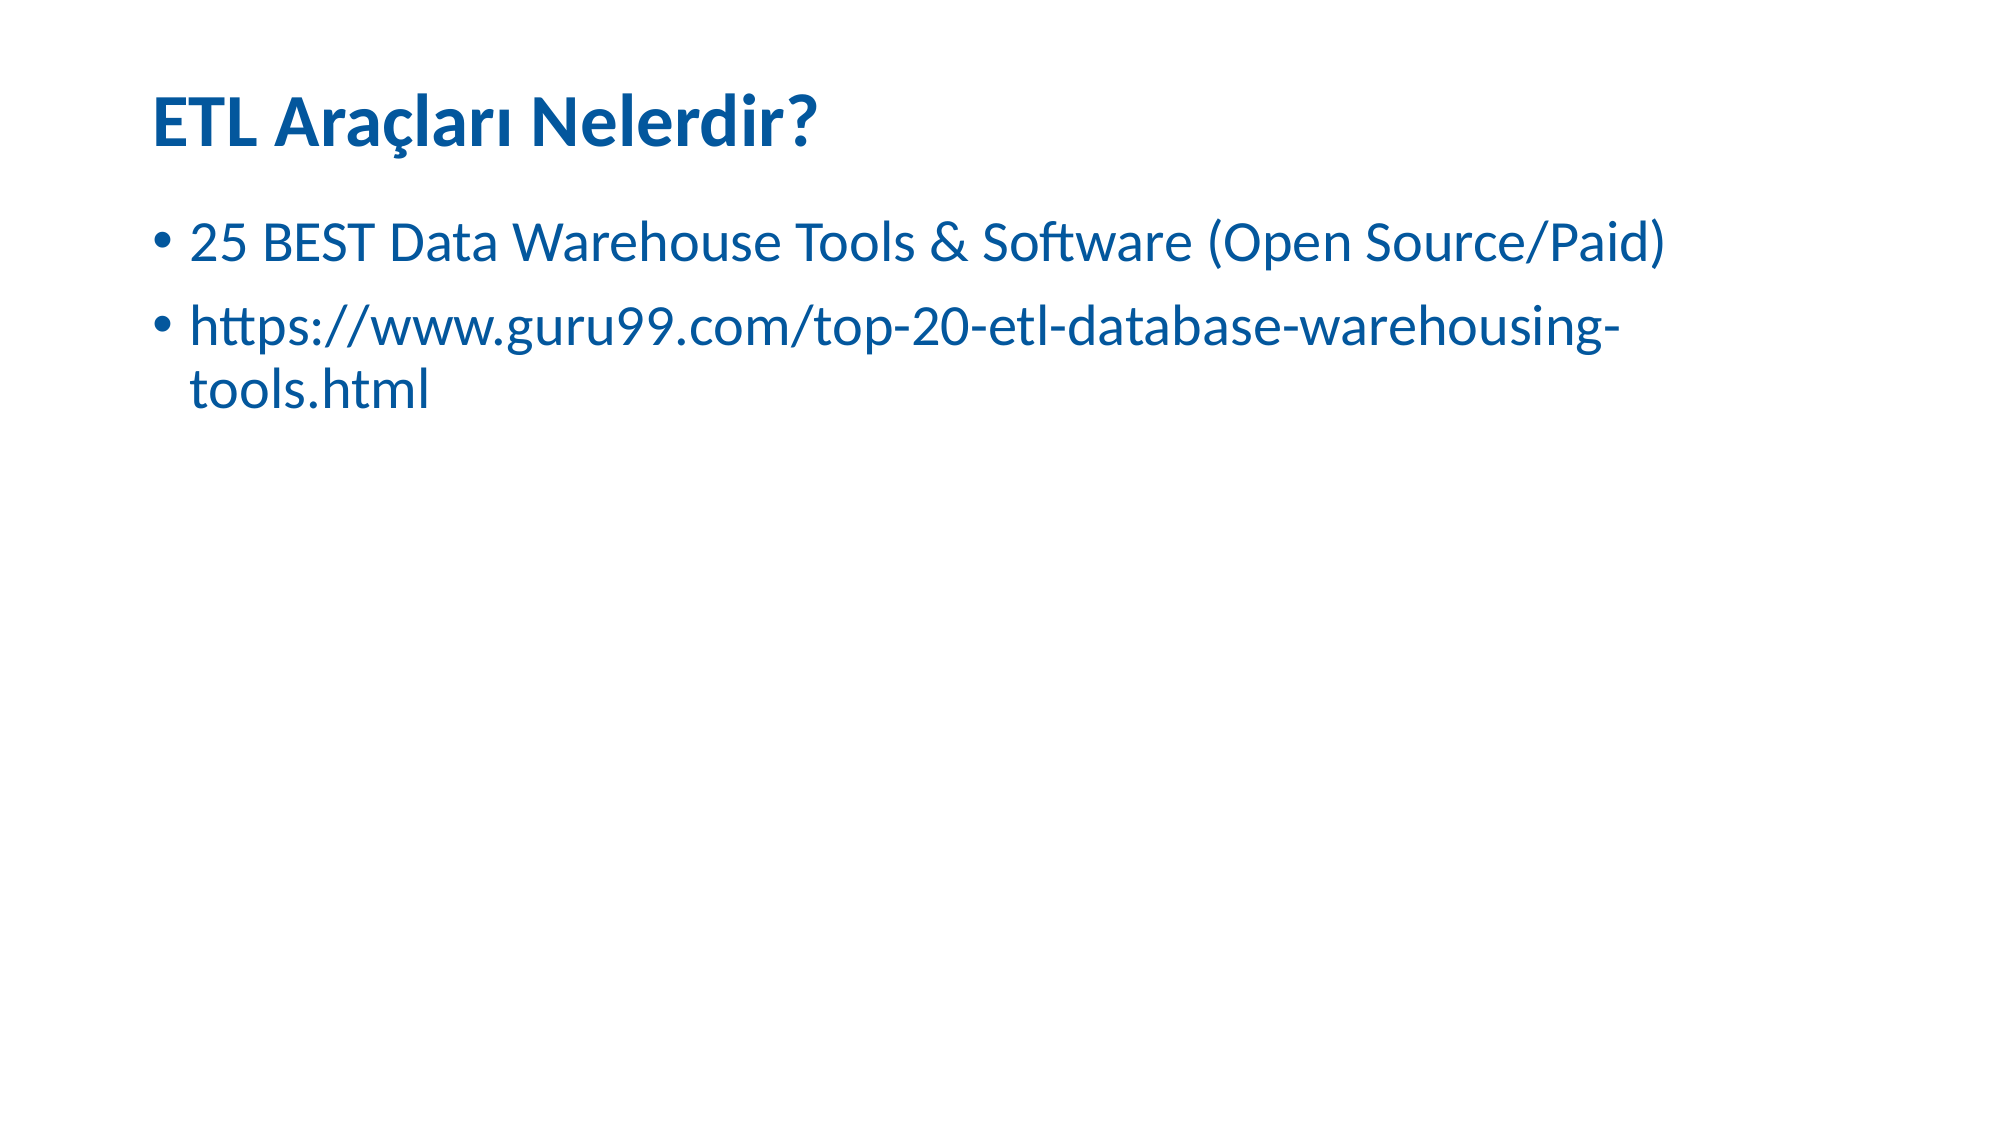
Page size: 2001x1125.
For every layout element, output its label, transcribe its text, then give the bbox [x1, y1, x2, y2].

list 25 BEST Data Warehouse Tools & Software (Open Source/Paid) https://www.guru99.com/top-20-etl-database-warehousing-tools.html [137, 203, 1863, 1014]
title ETL Araçları Nelerdir? [137, 59, 1863, 185]
